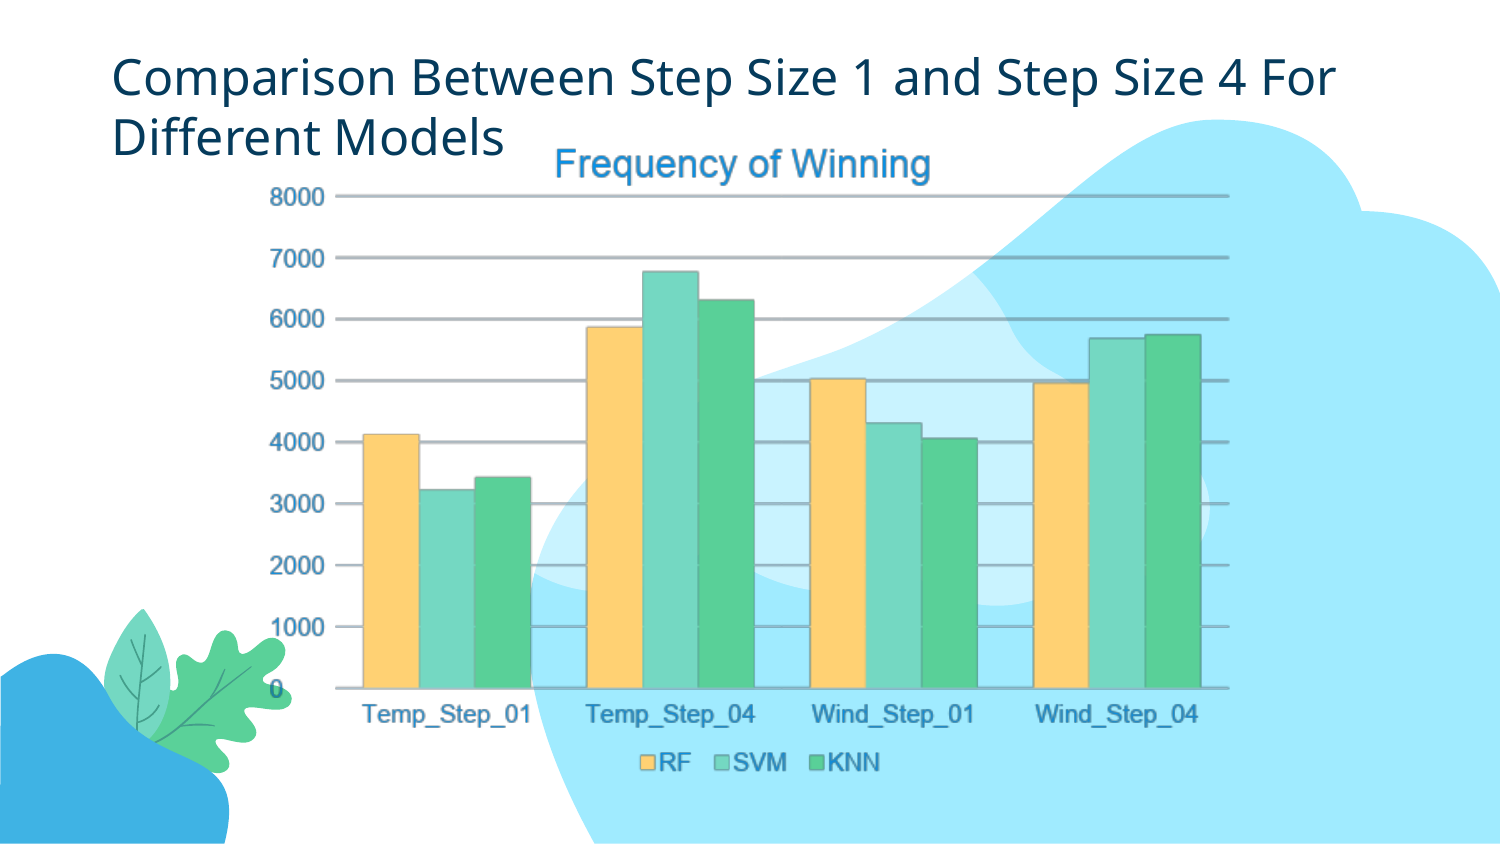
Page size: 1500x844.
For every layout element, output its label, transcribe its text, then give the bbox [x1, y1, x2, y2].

title Comparison Between Step Size 1 and Step Size 4 For Different Models [96, 30, 1404, 124]
picture [249, 130, 1251, 799]
